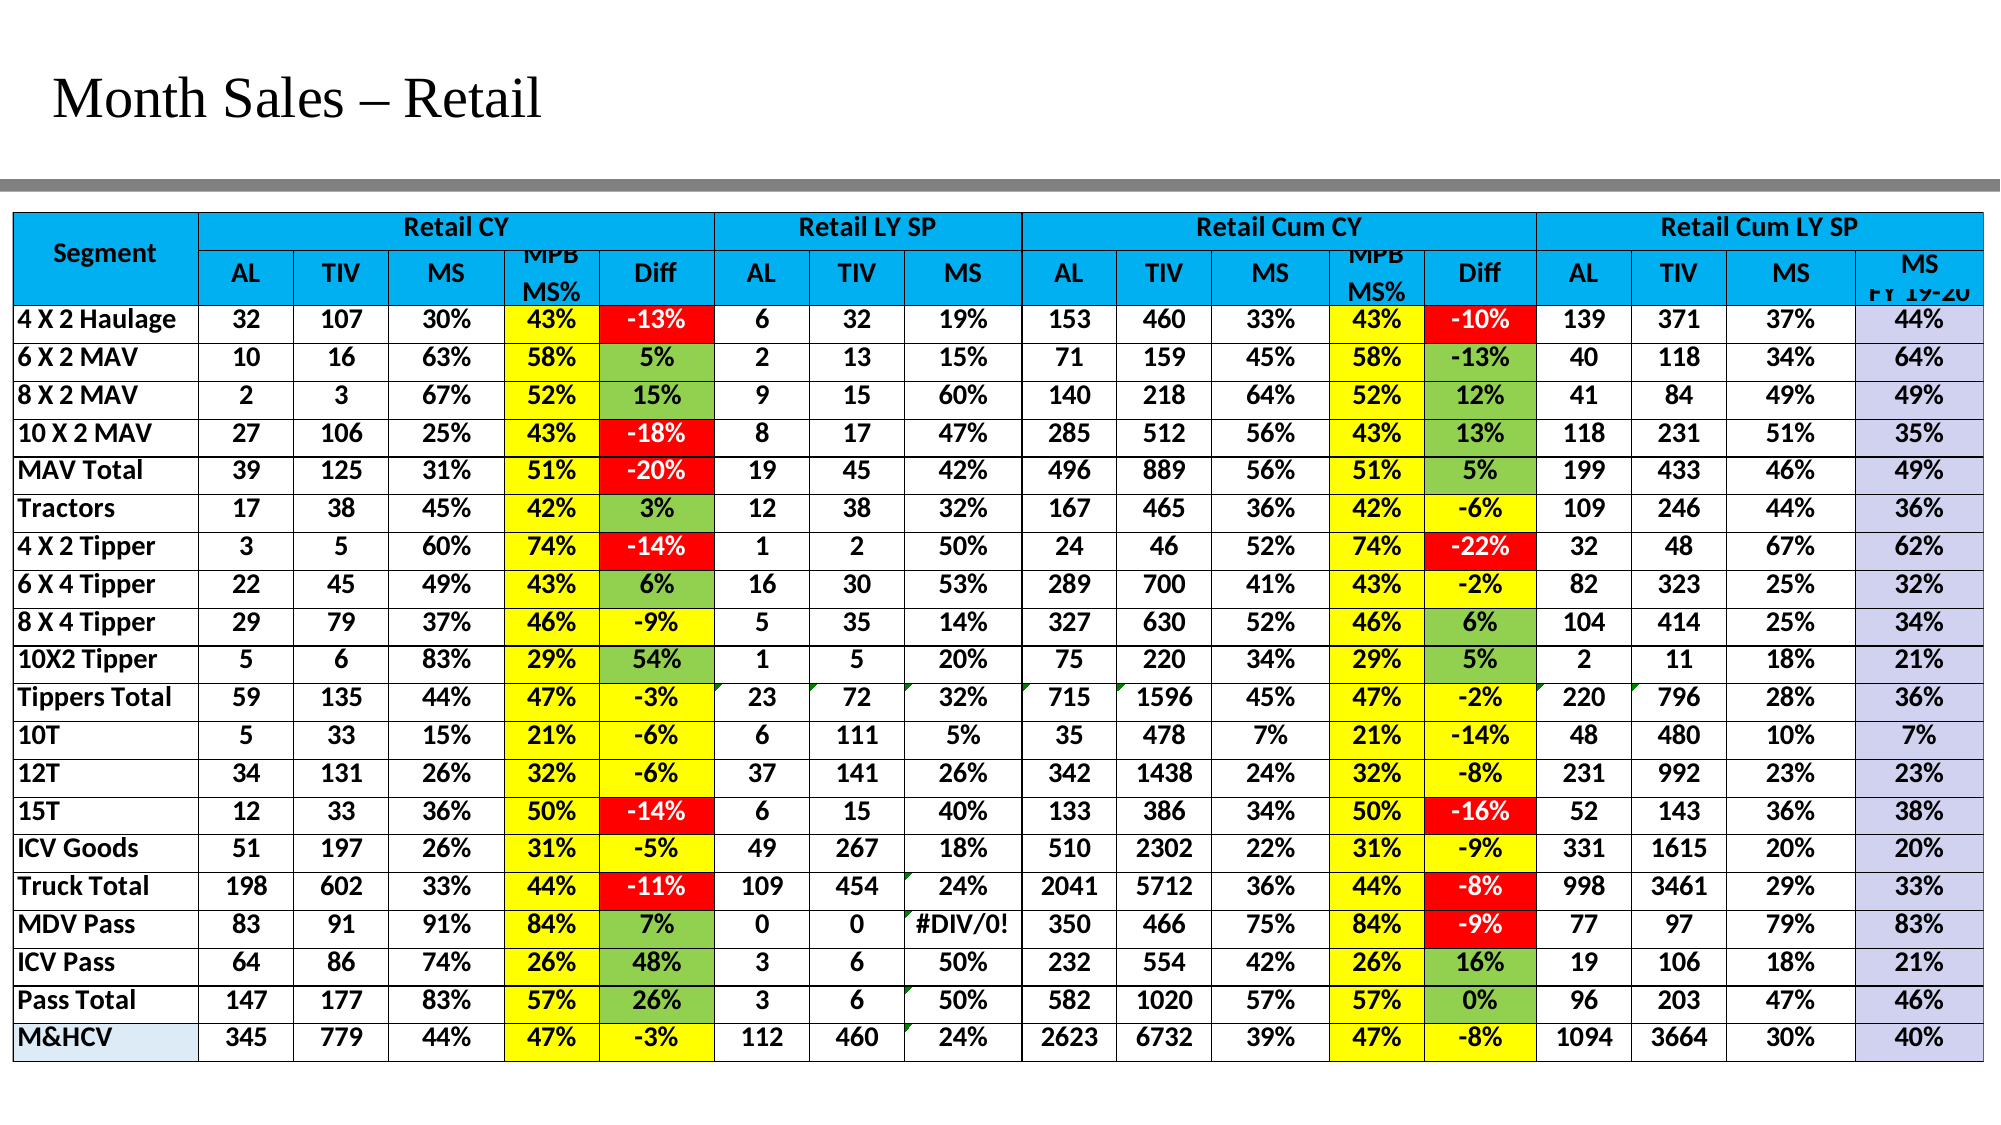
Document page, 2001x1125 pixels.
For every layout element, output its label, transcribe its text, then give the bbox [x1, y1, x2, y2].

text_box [12, 212, 1985, 1063]
text_box Month Sales – Retail [37, 24, 1075, 163]
